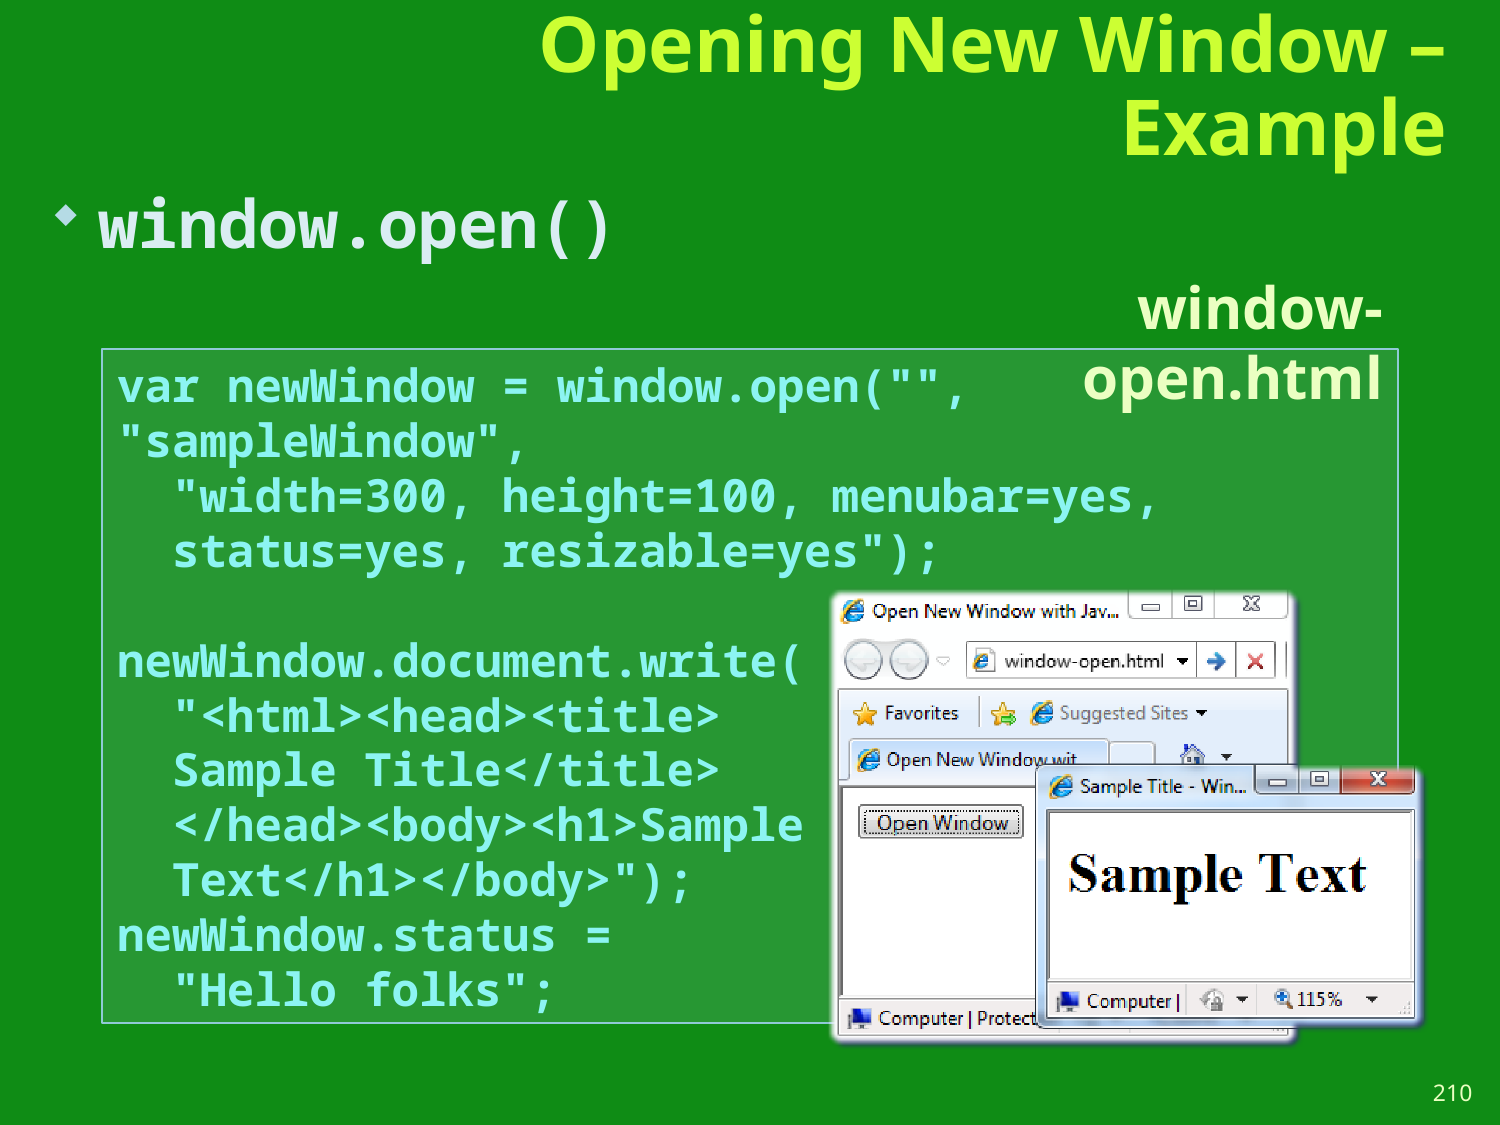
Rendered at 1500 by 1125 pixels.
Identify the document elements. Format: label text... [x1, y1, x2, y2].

title Opening New Window – Example [300, 12, 1463, 163]
list window.open() [37, 174, 1463, 1100]
text_box var newWindow = window.open("", "sampleWindow", "width=300, height=100, menubar=yes, status=yes, resizable=yes"); newWindow.document.write( "<html><head><title> Sample Title</title> </head><body><h1>Sample Text</h1></body>"); newWindow.status = "Hello folks"; [102, 348, 1398, 1024]
text_box window-open.html [860, 264, 1398, 419]
picture [826, 587, 1426, 1046]
slide_number 210 [1412, 1074, 1488, 1113]
